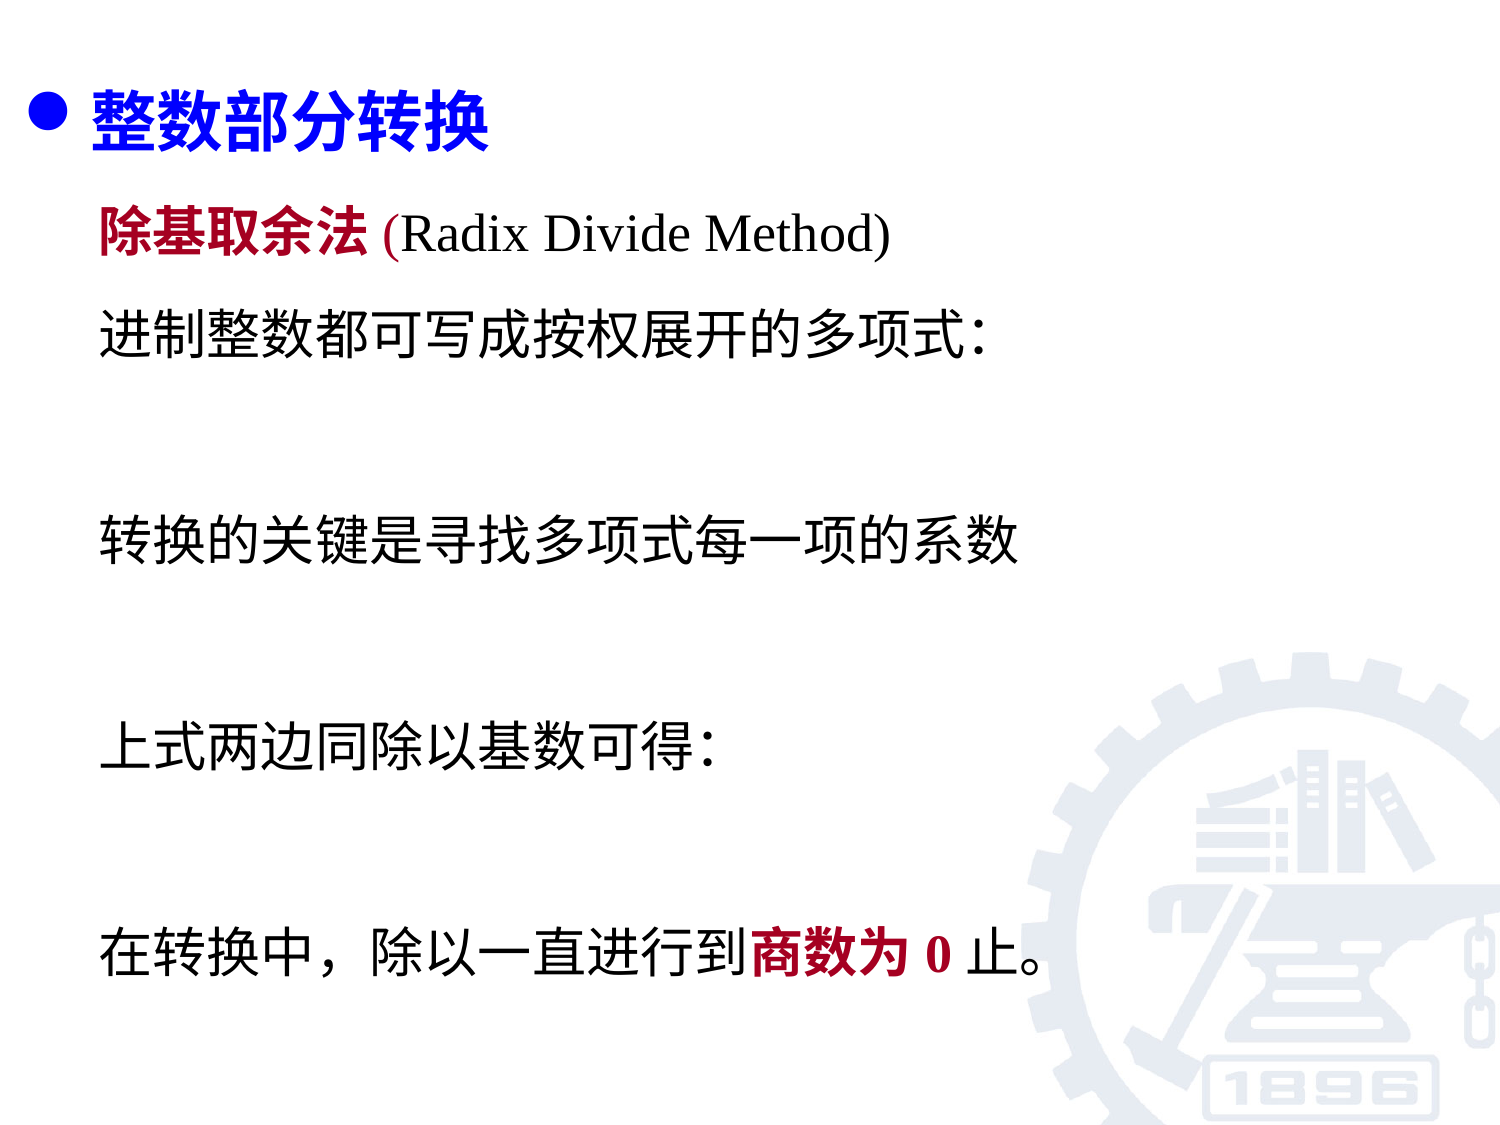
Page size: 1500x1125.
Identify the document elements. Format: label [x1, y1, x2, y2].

text_box [19, 0, 1500, 180]
picture [1021, 652, 1500, 1125]
picture [1024, 962, 1035, 973]
